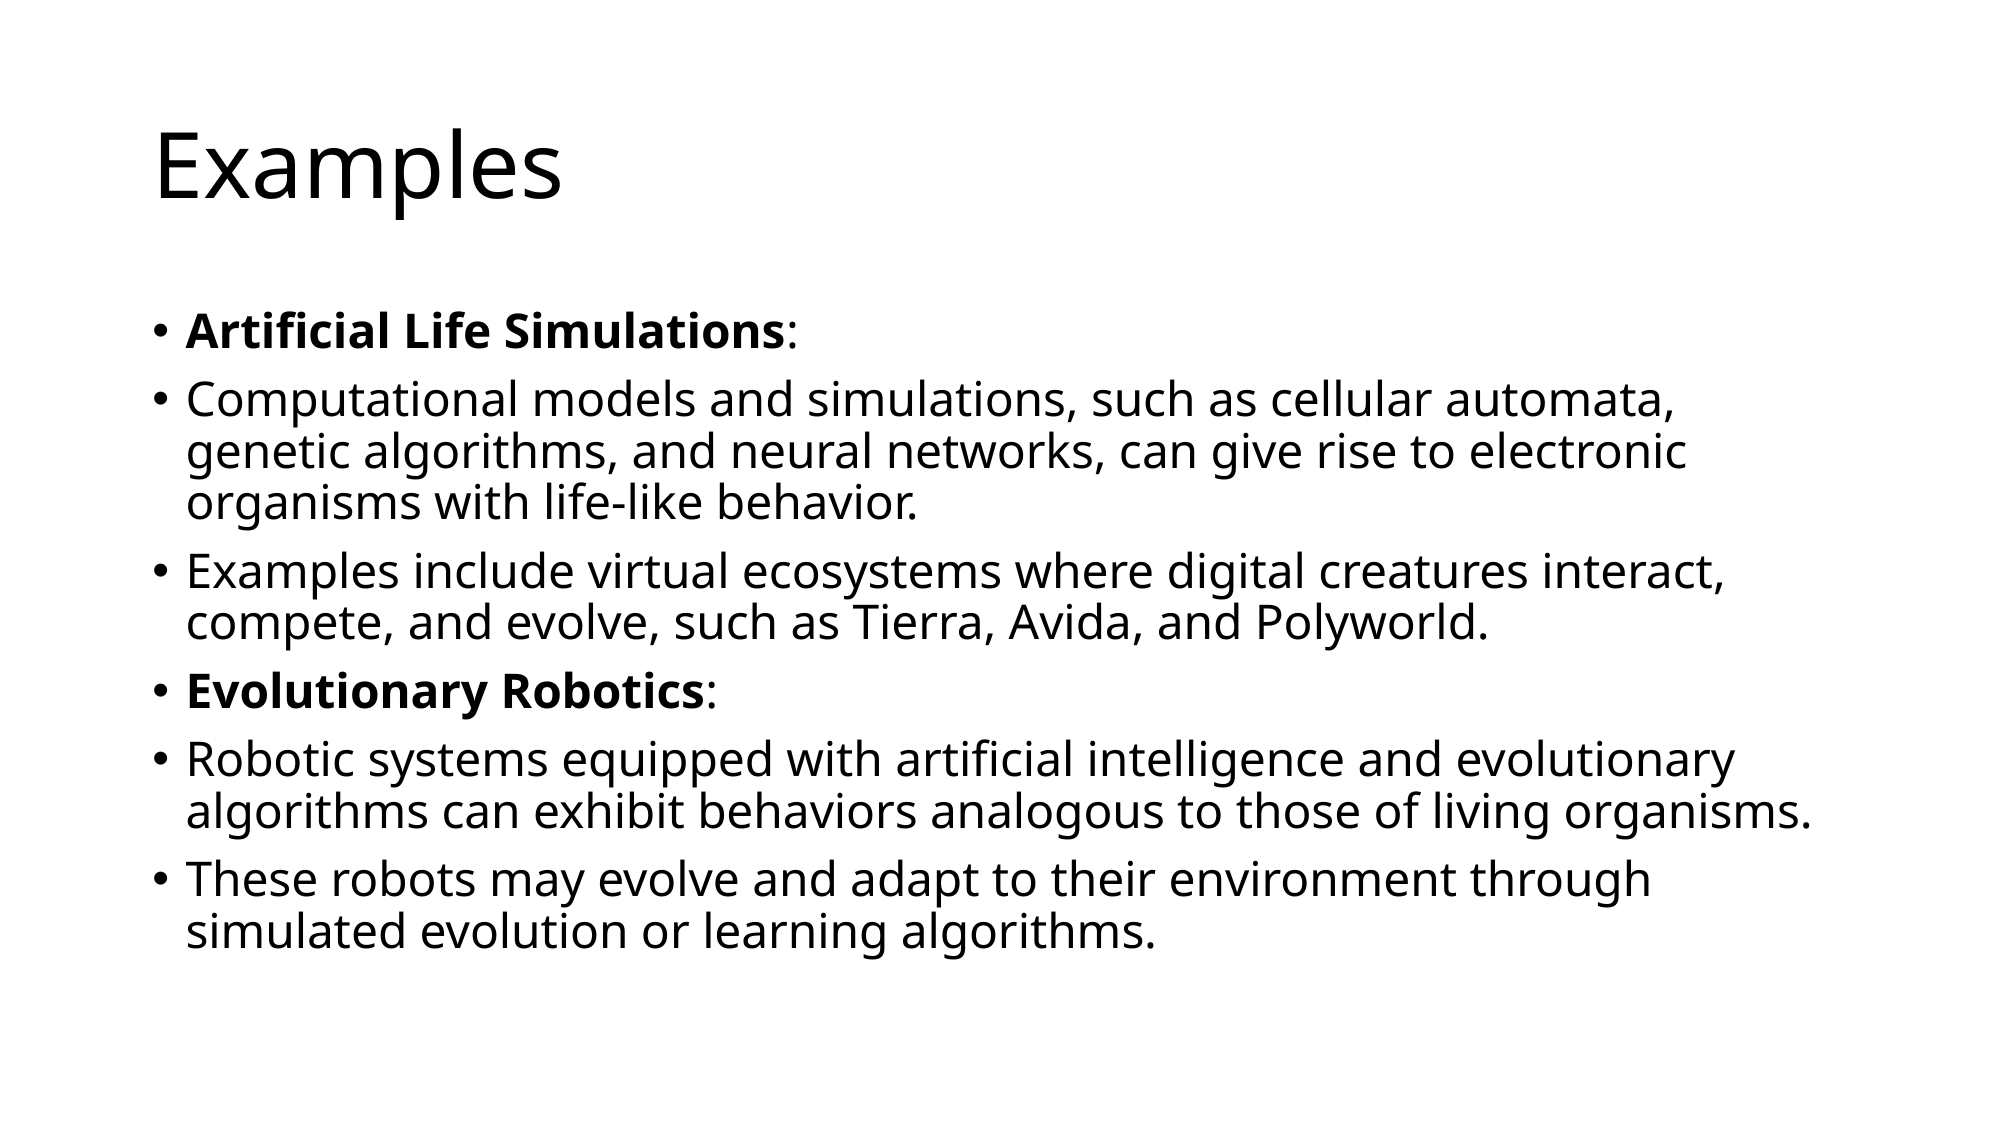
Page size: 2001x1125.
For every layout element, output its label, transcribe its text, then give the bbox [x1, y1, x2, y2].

list Artificial Life Simulations: Computational models and simulations, such as cellular automata, genetic algorithms, and neural networks, can give rise to electronic organisms with life-like behavior. Examples include virtual ecosystems where digital creatures interact, compete, and evolve, such as Tierra, Avida, and Polyworld. Evolutionary Robotics: Robotic systems equipped with artificial intelligence and evolutionary algorithms can exhibit behaviors analogous to those of living organisms. These robots may evolve and adapt to their environment through simulated evolution or learning algorithms. [137, 299, 1863, 1014]
title Examples [137, 59, 1863, 278]
